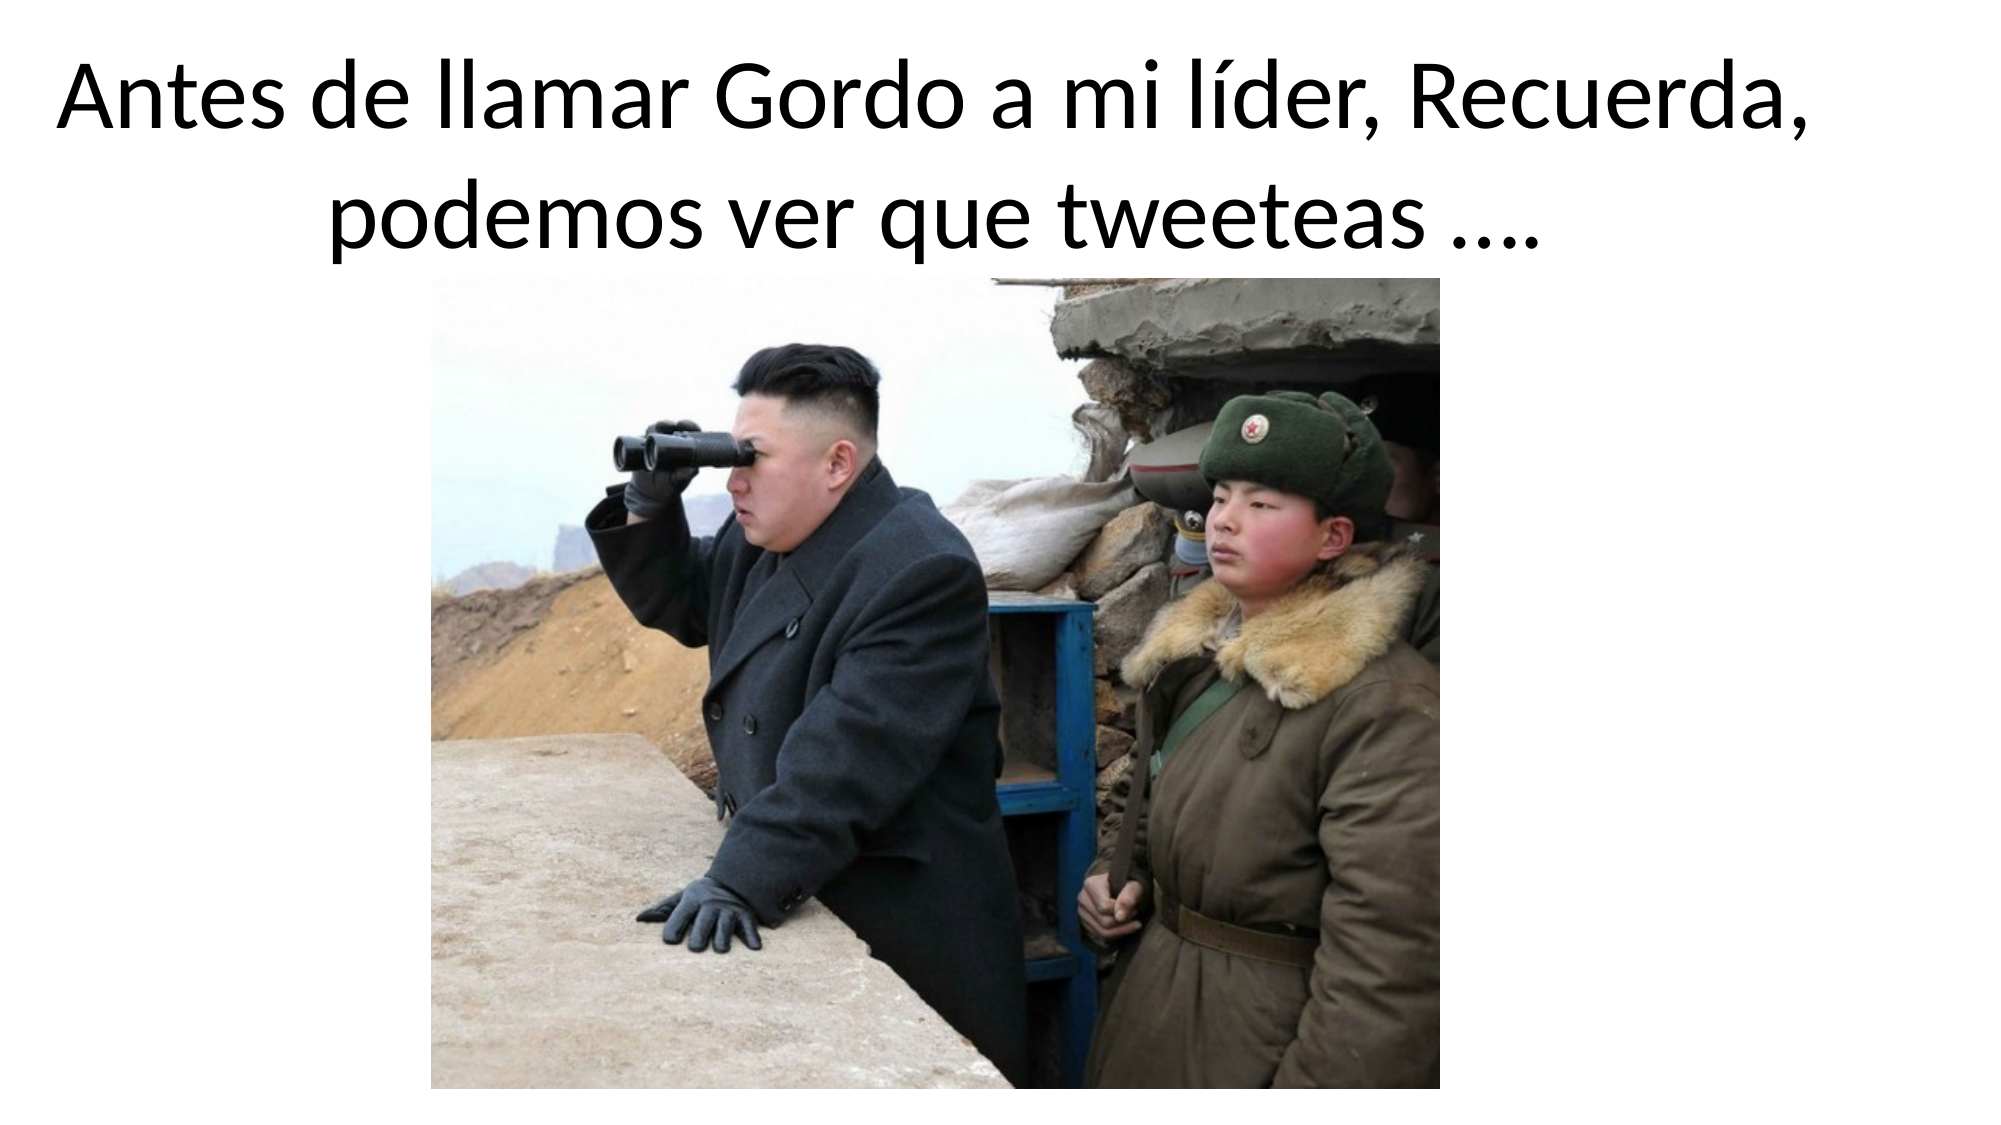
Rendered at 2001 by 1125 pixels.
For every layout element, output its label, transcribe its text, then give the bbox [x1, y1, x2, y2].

text_box Antes de llamar Gordo a mi líder, Recuerda, podemos ver que tweeteas …. [28, 21, 1843, 277]
picture [431, 278, 1440, 1089]
